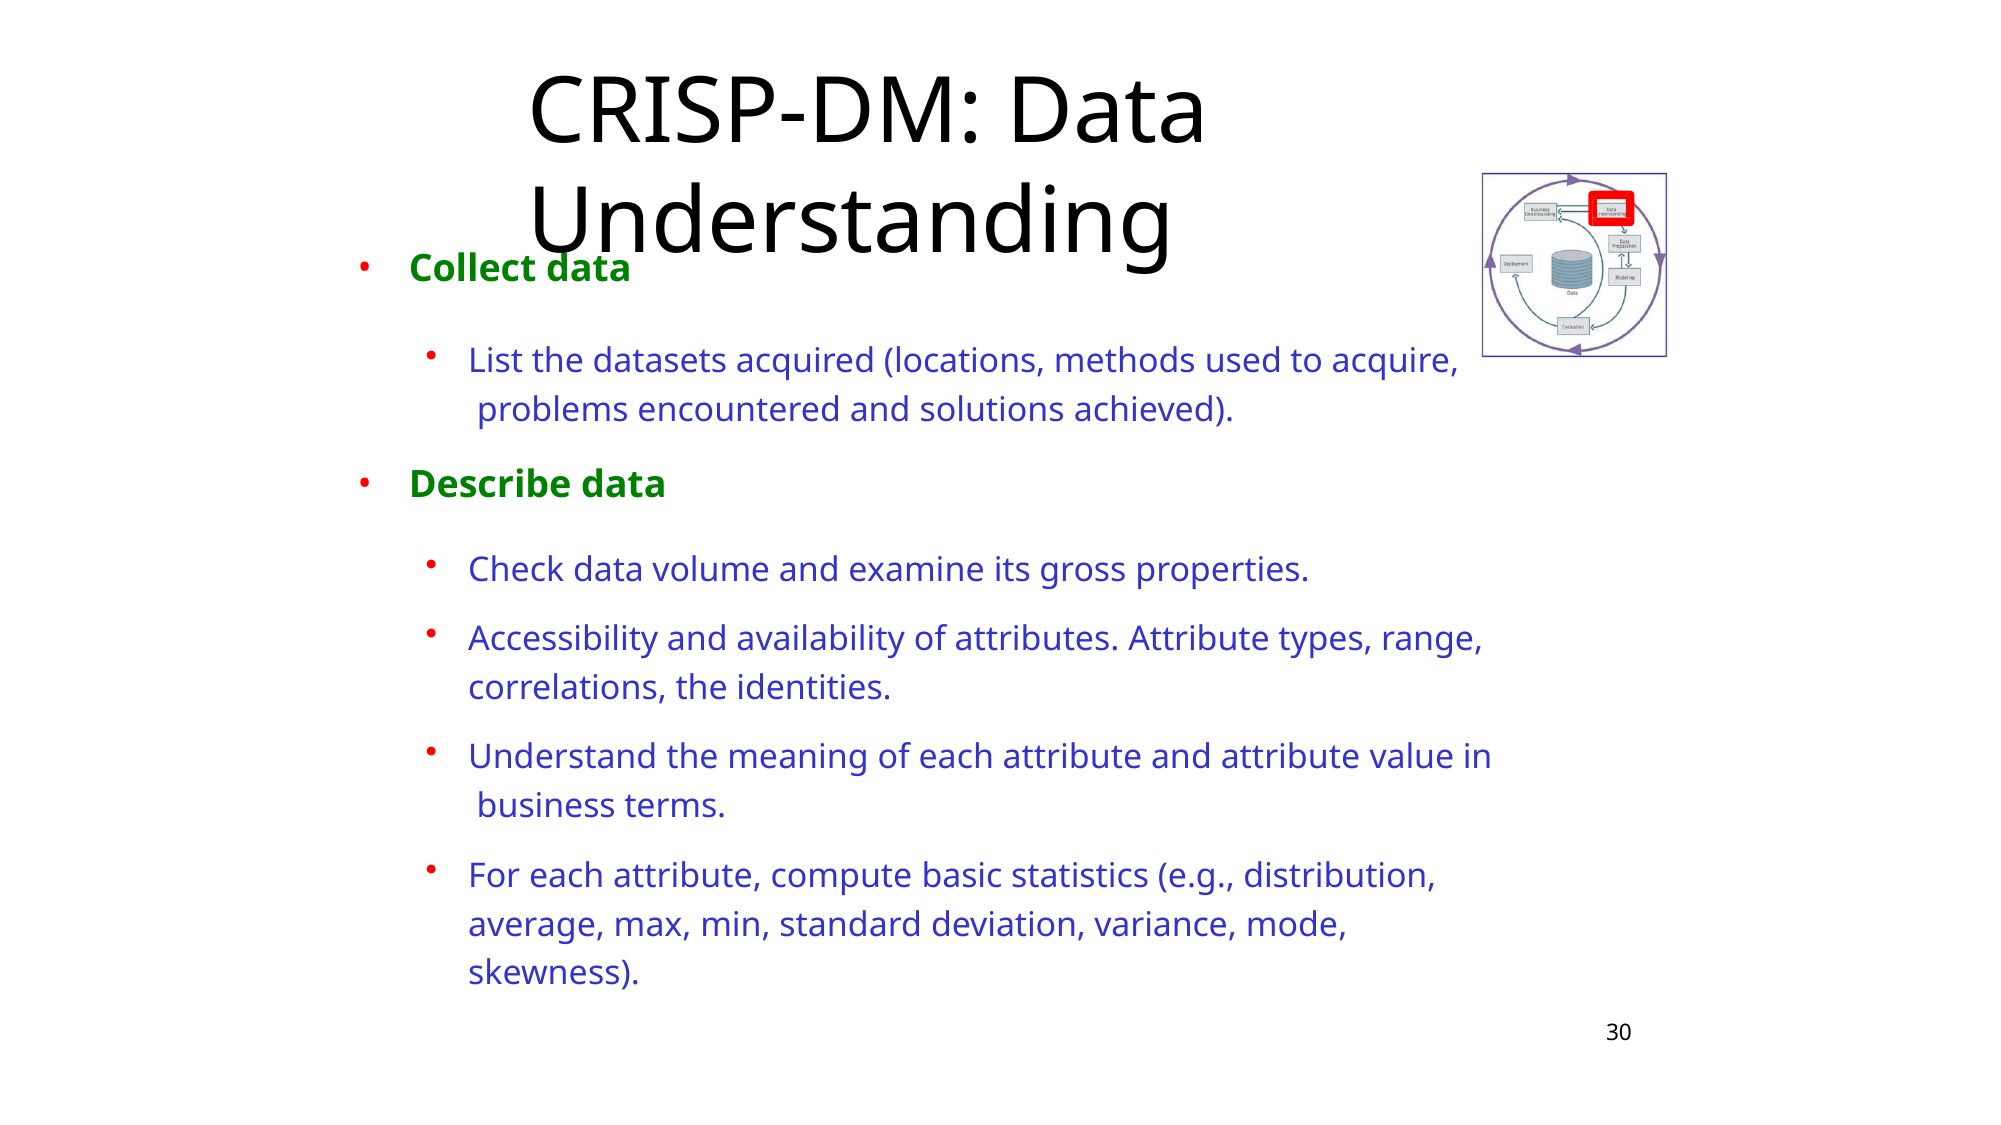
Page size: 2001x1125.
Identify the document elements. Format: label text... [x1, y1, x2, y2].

title CRISP-DM: Data Understanding [526, 49, 1480, 272]
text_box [1481, 172, 1668, 358]
text_box Collect data List the datasets acquired (locations, methods used to acquire, problems encountered and solutions achieved). Describe data Check data volume and examine its gross properties. Accessibility and availability of attributes. Attribute types, range, correlations, the identities. Understand the meaning of each attribute and attribute value in business terms. For each attribute, compute basic statistics (e.g., distribution, average, max, min, standard deviation, variance, mode, skewness). [355, 242, 1526, 992]
text_box 30 [1600, 1013, 1636, 1049]
